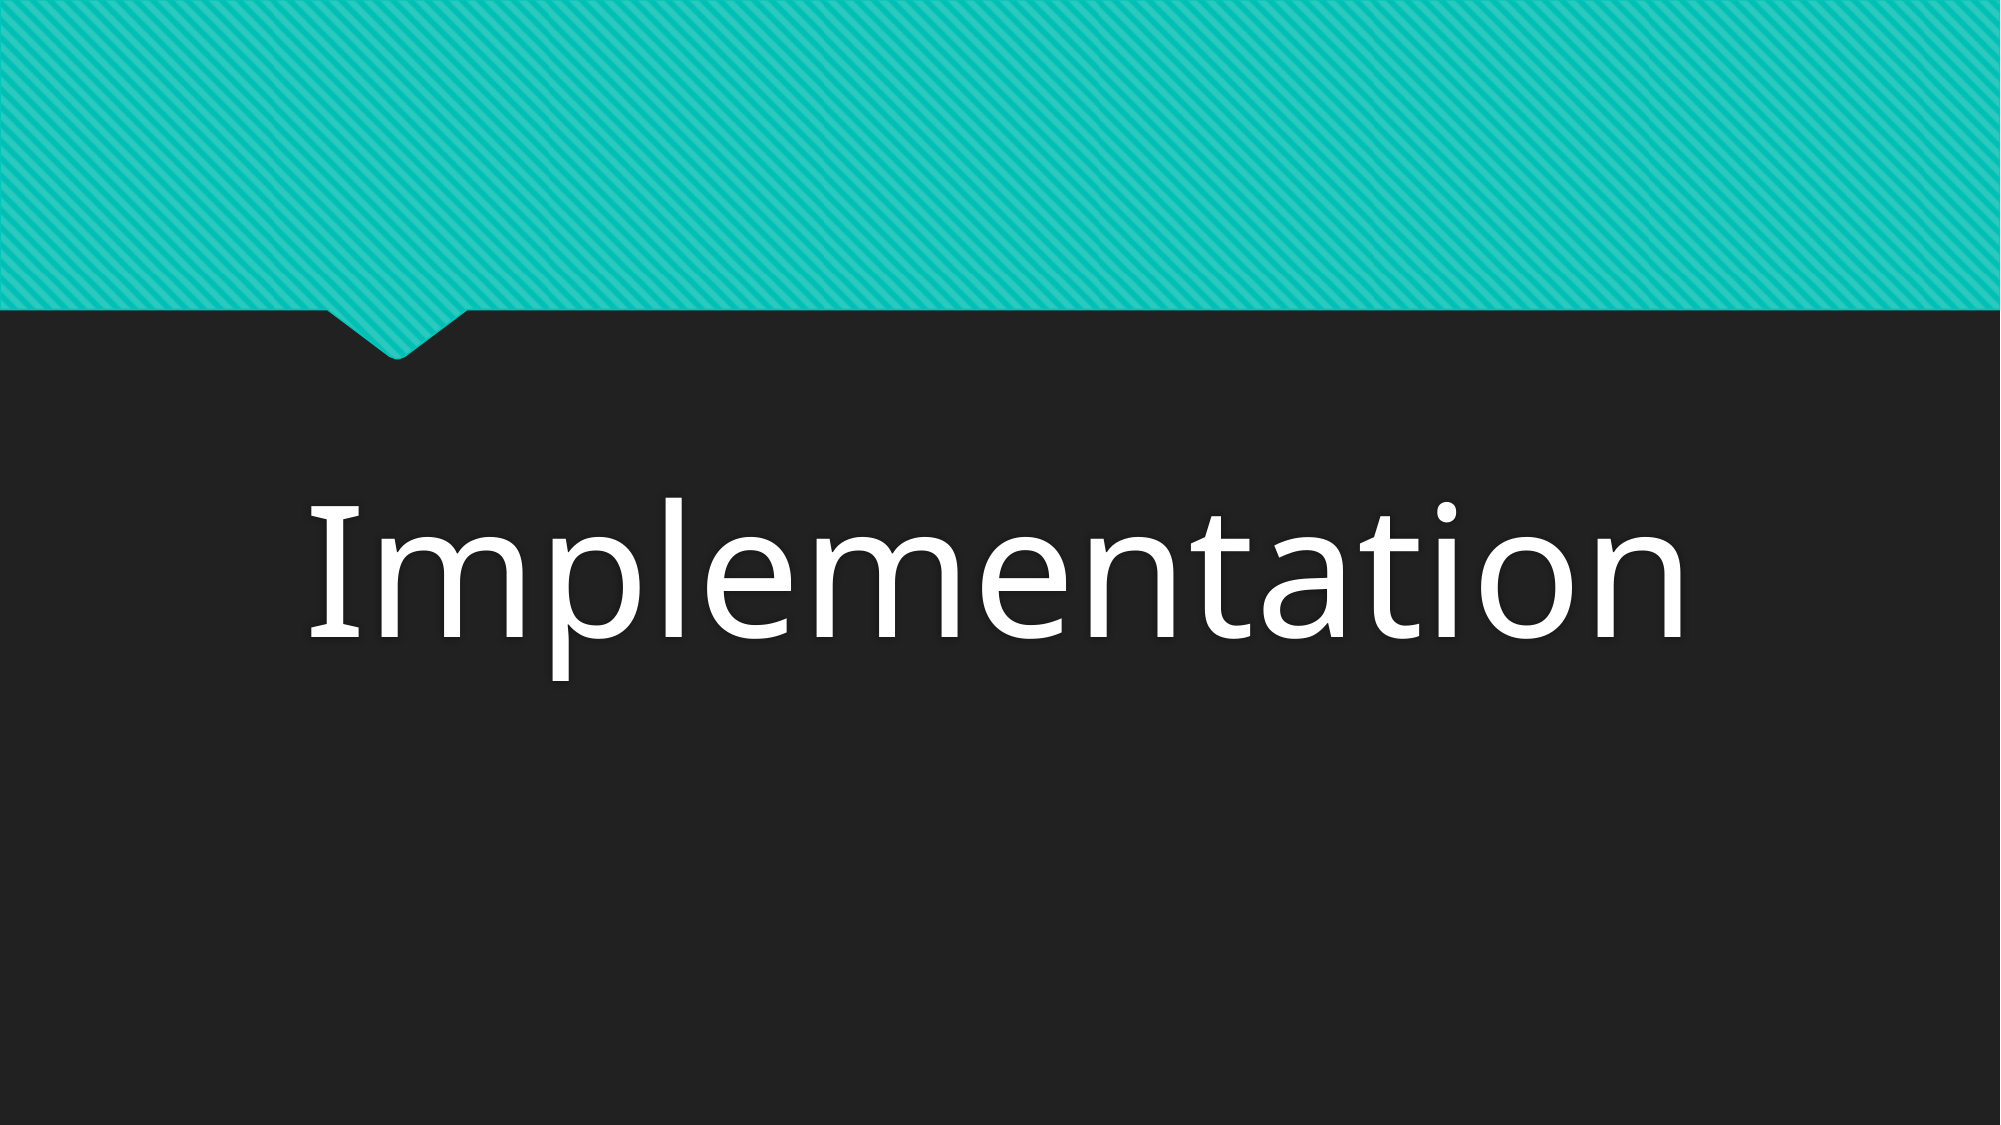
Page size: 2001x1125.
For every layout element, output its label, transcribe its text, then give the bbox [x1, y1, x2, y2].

list Implementation [134, 266, 1866, 863]
